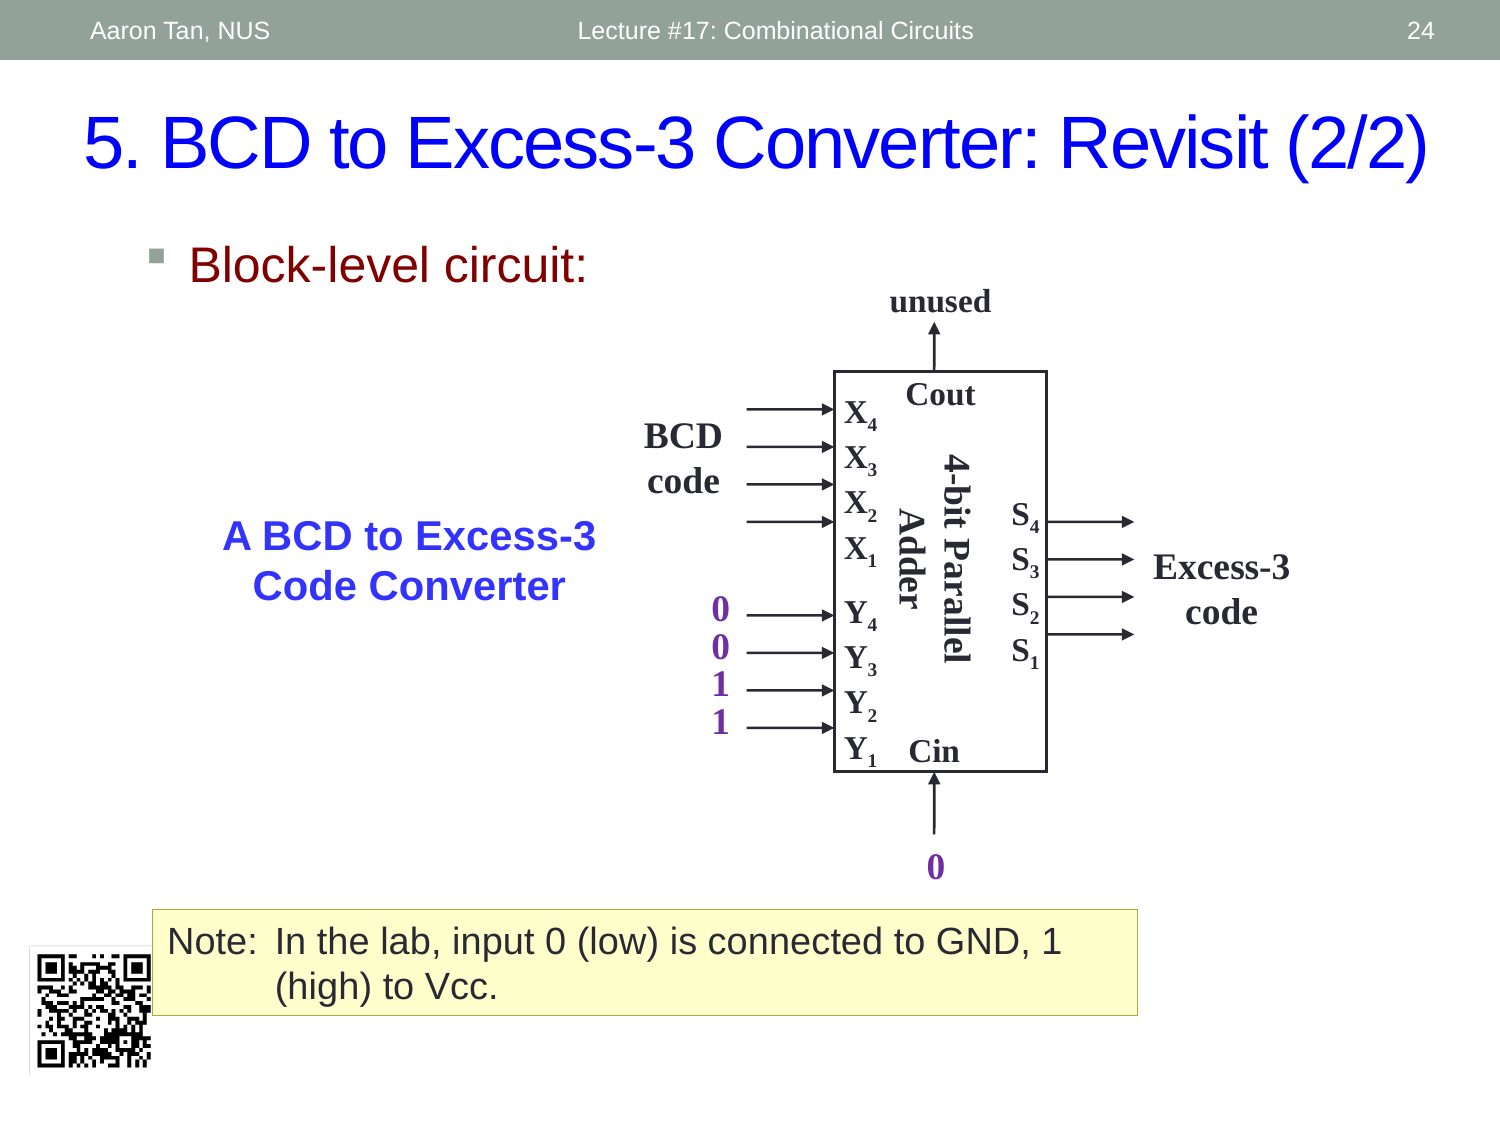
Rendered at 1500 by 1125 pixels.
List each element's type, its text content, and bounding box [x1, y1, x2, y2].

footer Lecture #17: Combinational Circuits [562, 3, 1238, 57]
slide_number 24 [1308, 3, 1450, 57]
title 5. BCD to Excess-3 Converter: Revisit (2/2) [68, 86, 1450, 192]
picture [29, 945, 158, 1075]
text_box Note: In the lab, input 0 (low) is connected to GND, 1 (high) to Vcc. [152, 909, 1138, 1016]
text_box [190, 271, 1310, 901]
text_box Block-level circuit: [130, 224, 738, 325]
slide_number Aaron Tan, NUS [75, 3, 550, 57]
